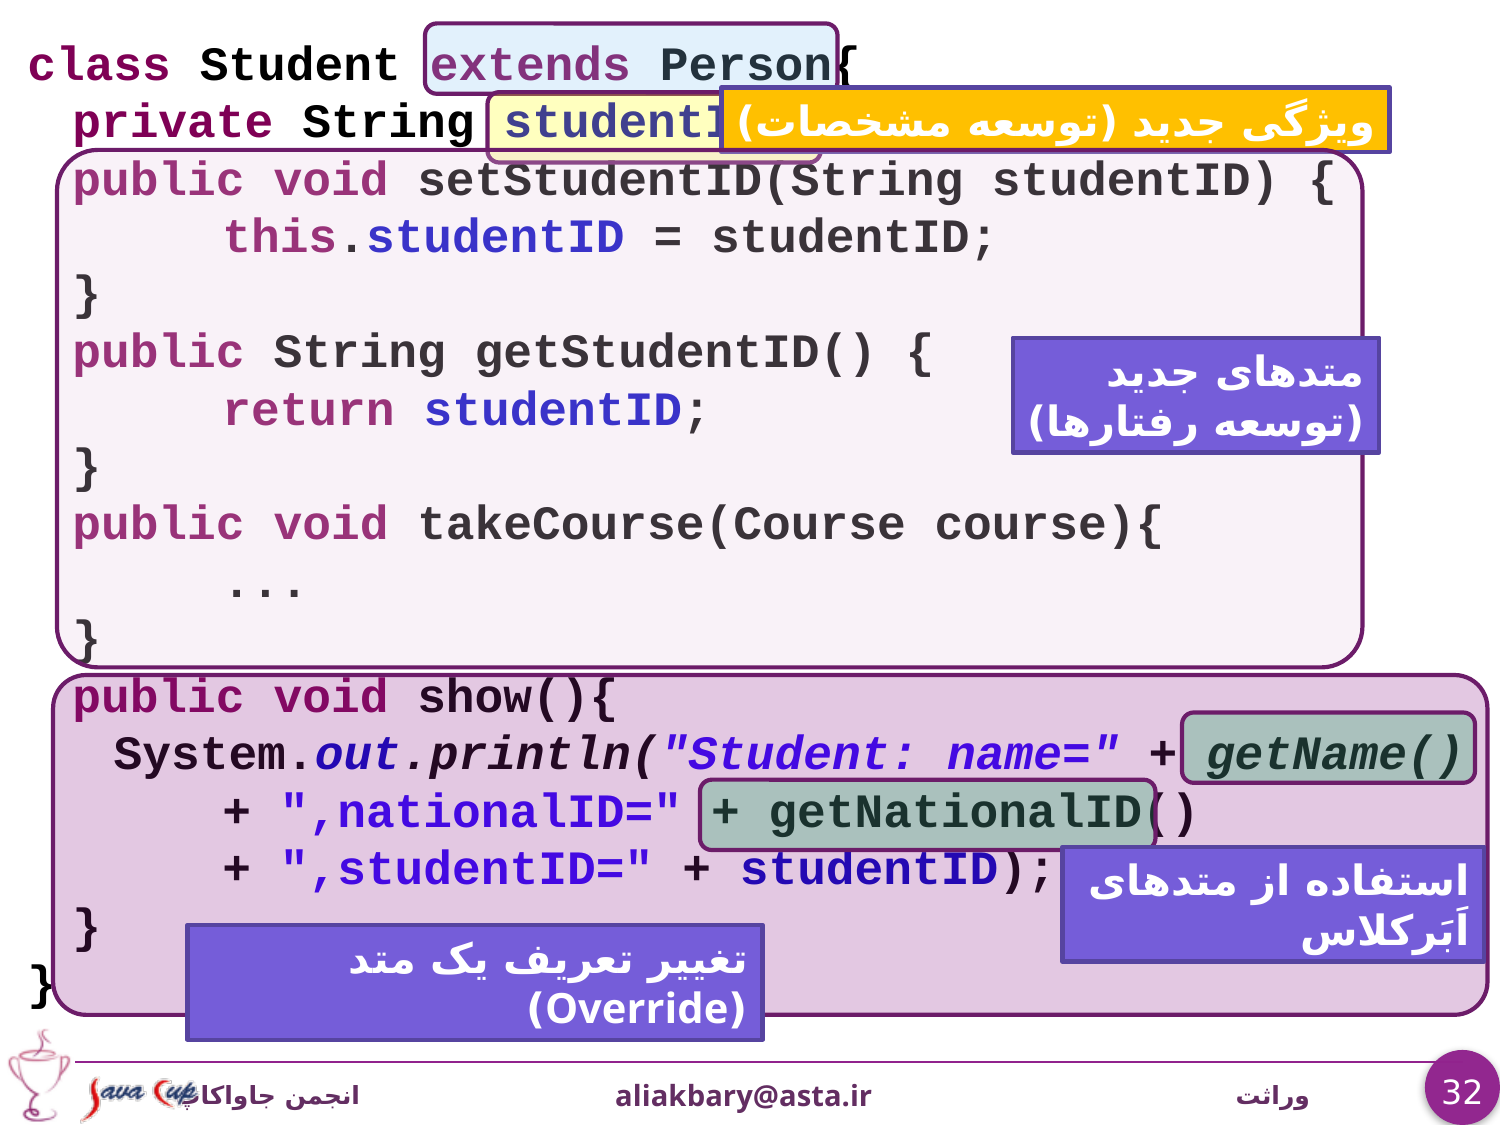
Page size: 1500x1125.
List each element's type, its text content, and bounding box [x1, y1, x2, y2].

text_box ويژگی جدید (توسعه مشخصات) [719, 85, 1392, 154]
text_box [697, 777, 1158, 853]
text_box [50, 672, 1490, 1017]
text_box [1179, 710, 1478, 785]
text_box [485, 90, 719, 147]
picture [79, 1076, 200, 1125]
text_box [422, 21, 840, 96]
list class Student extends Person{ private String studentID; public void setStudentID(String studentID) { this.studentID = studentID; } public String getStudentID() { return studentID; } public void takeCourse(Course course){ ... } public void show(){ System.out.println("Student: name=" + getName() + ",nationalID=" + getNationalID() + ",studentID=" + studentID); } } [12, 24, 1488, 1050]
text_box تغییر تعریف یک متد (Override) [185, 923, 765, 1042]
text_box استفاده از متدهای اَبَرکلاس [1060, 845, 1486, 964]
text_box متدهای جدید (توسعه رفتارها) [1011, 336, 1381, 455]
picture [6, 1028, 75, 1125]
text_box [54, 147, 1365, 670]
